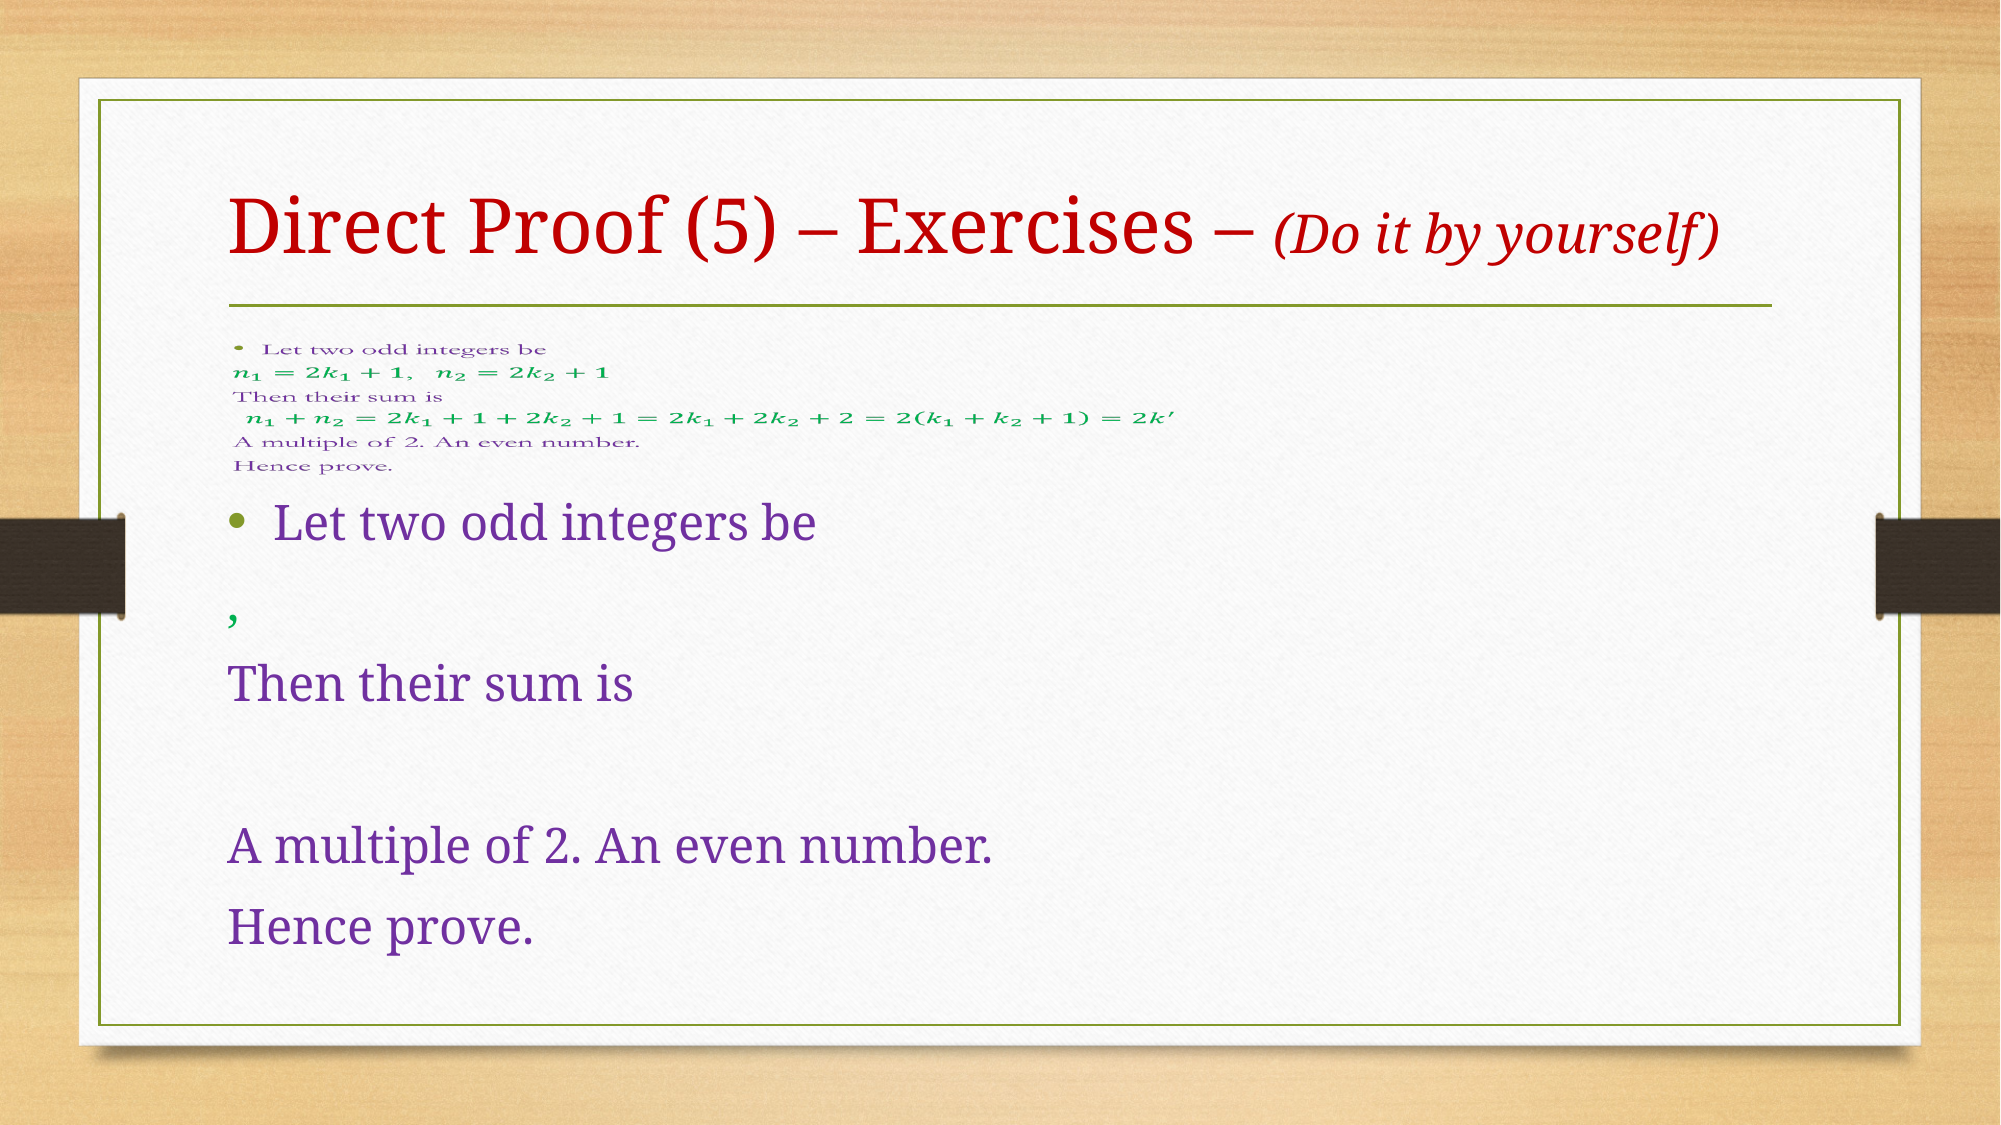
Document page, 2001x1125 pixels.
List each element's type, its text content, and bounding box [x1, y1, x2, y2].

title Direct Proof (5) – Exercises – (Do it by yourself) [212, 161, 1788, 286]
picture [0, 0, 2001, 1125]
